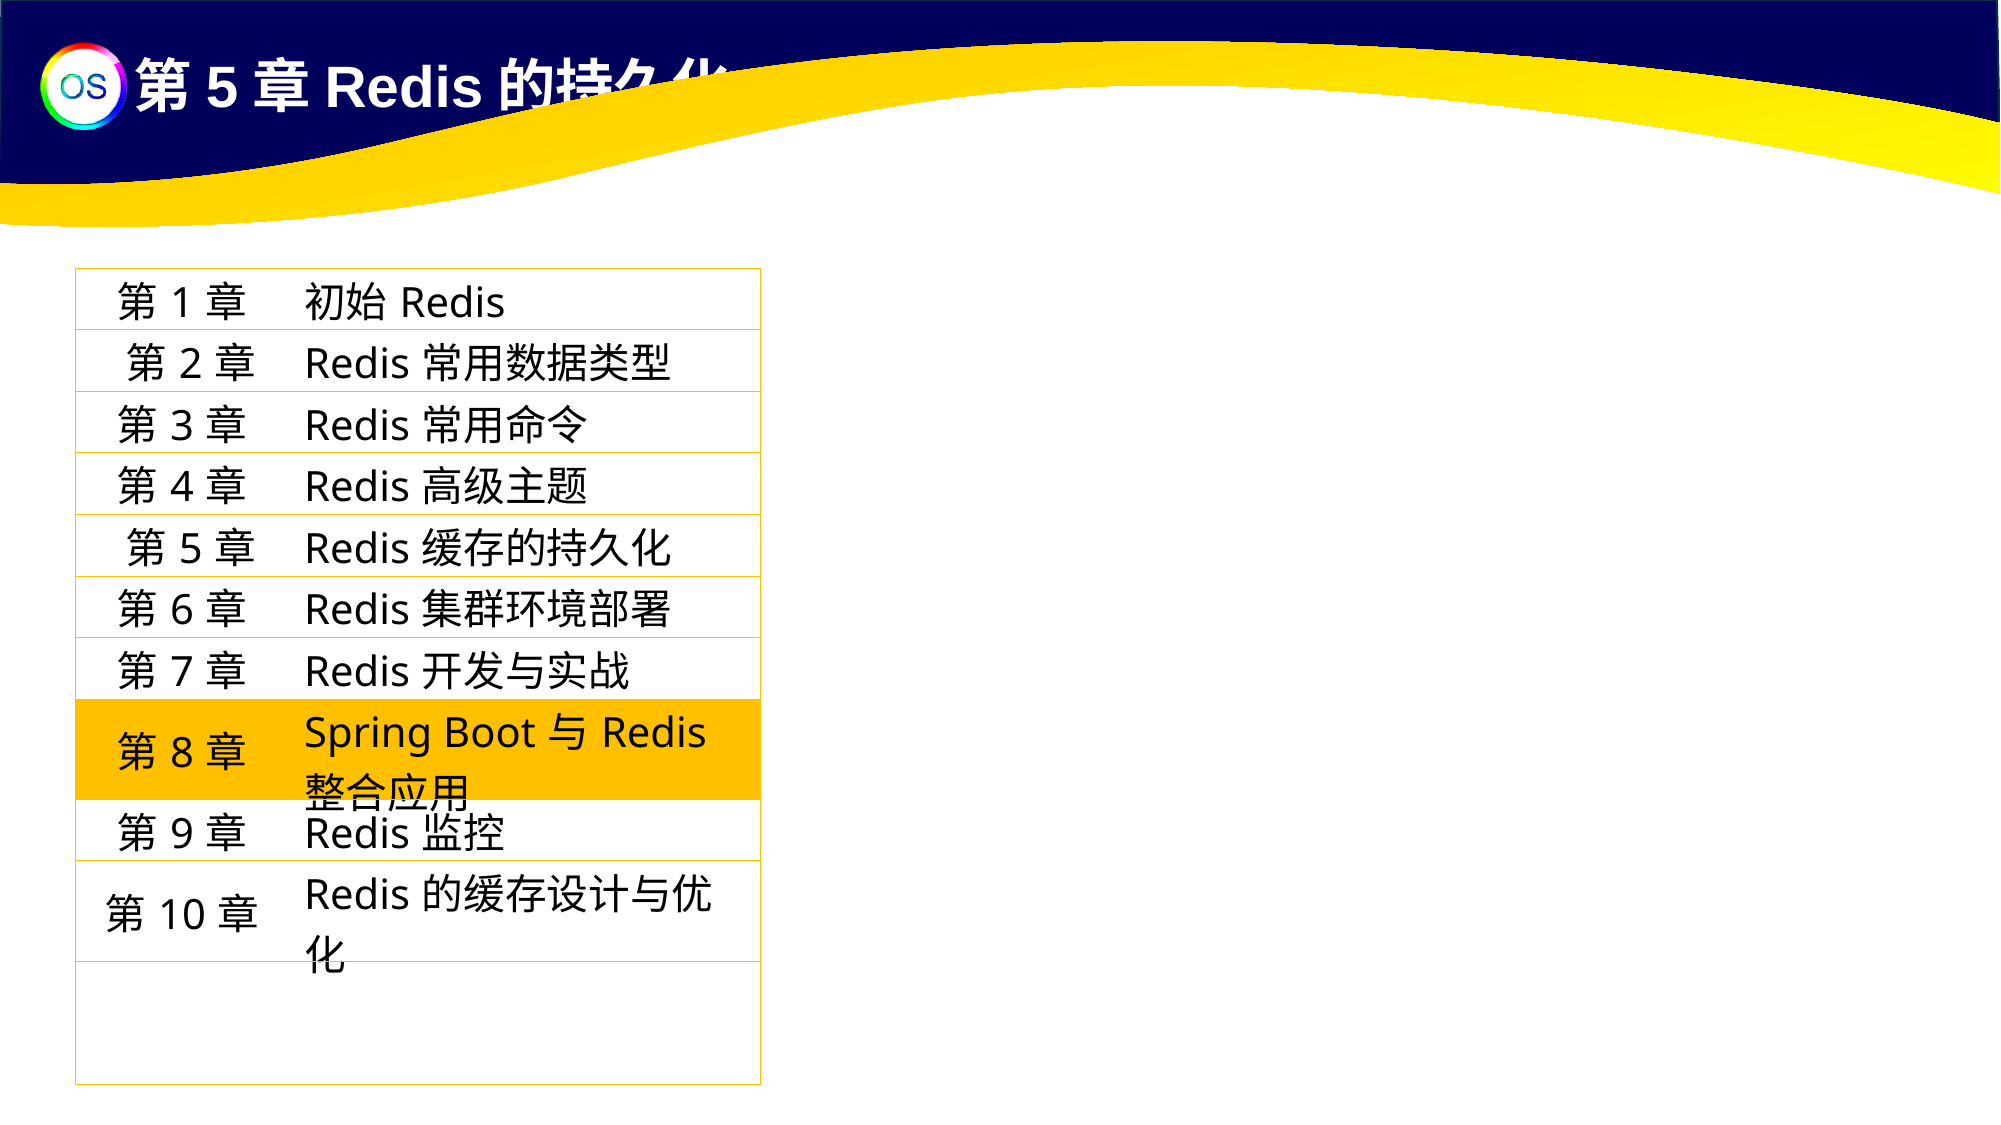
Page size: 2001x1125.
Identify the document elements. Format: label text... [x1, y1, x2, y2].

table_cell 第6章 [76, 577, 276, 637]
table_cell Spring Boot与Redis整合应用 [276, 700, 760, 799]
table_cell 第3章 [76, 392, 276, 452]
table_cell Redis常用命令 [276, 392, 760, 452]
table_cell 第2章 [76, 330, 276, 391]
table_cell 第7章 [76, 638, 276, 699]
table_cell Redis监控 [276, 800, 760, 860]
table_cell Redis集群环境部署 [276, 577, 760, 637]
text_box [0, 41, 2000, 227]
table_cell 第9章 [76, 800, 276, 860]
table_cell Redis常用数据类型 [276, 330, 760, 391]
table_cell 第5章 [76, 515, 276, 576]
table_header 第1章 [76, 269, 276, 329]
table_cell Redis开发与实战 [276, 638, 760, 699]
table_cell Redis缓存的持久化 [276, 515, 760, 576]
table_cell Redis高级主题 [276, 453, 760, 514]
table_cell 第10章 [76, 861, 276, 961]
text_box [0, 0, 2000, 184]
table_cell 第4章 [76, 453, 276, 514]
table_header 初始Redis [276, 269, 760, 329]
text_box 第5章Redis的持久化 [118, 41, 746, 127]
picture [40, 42, 127, 130]
table_cell [76, 962, 760, 1084]
table_cell Redis的缓存设计与优化 [276, 861, 760, 961]
table_cell 第8章 [76, 700, 276, 799]
